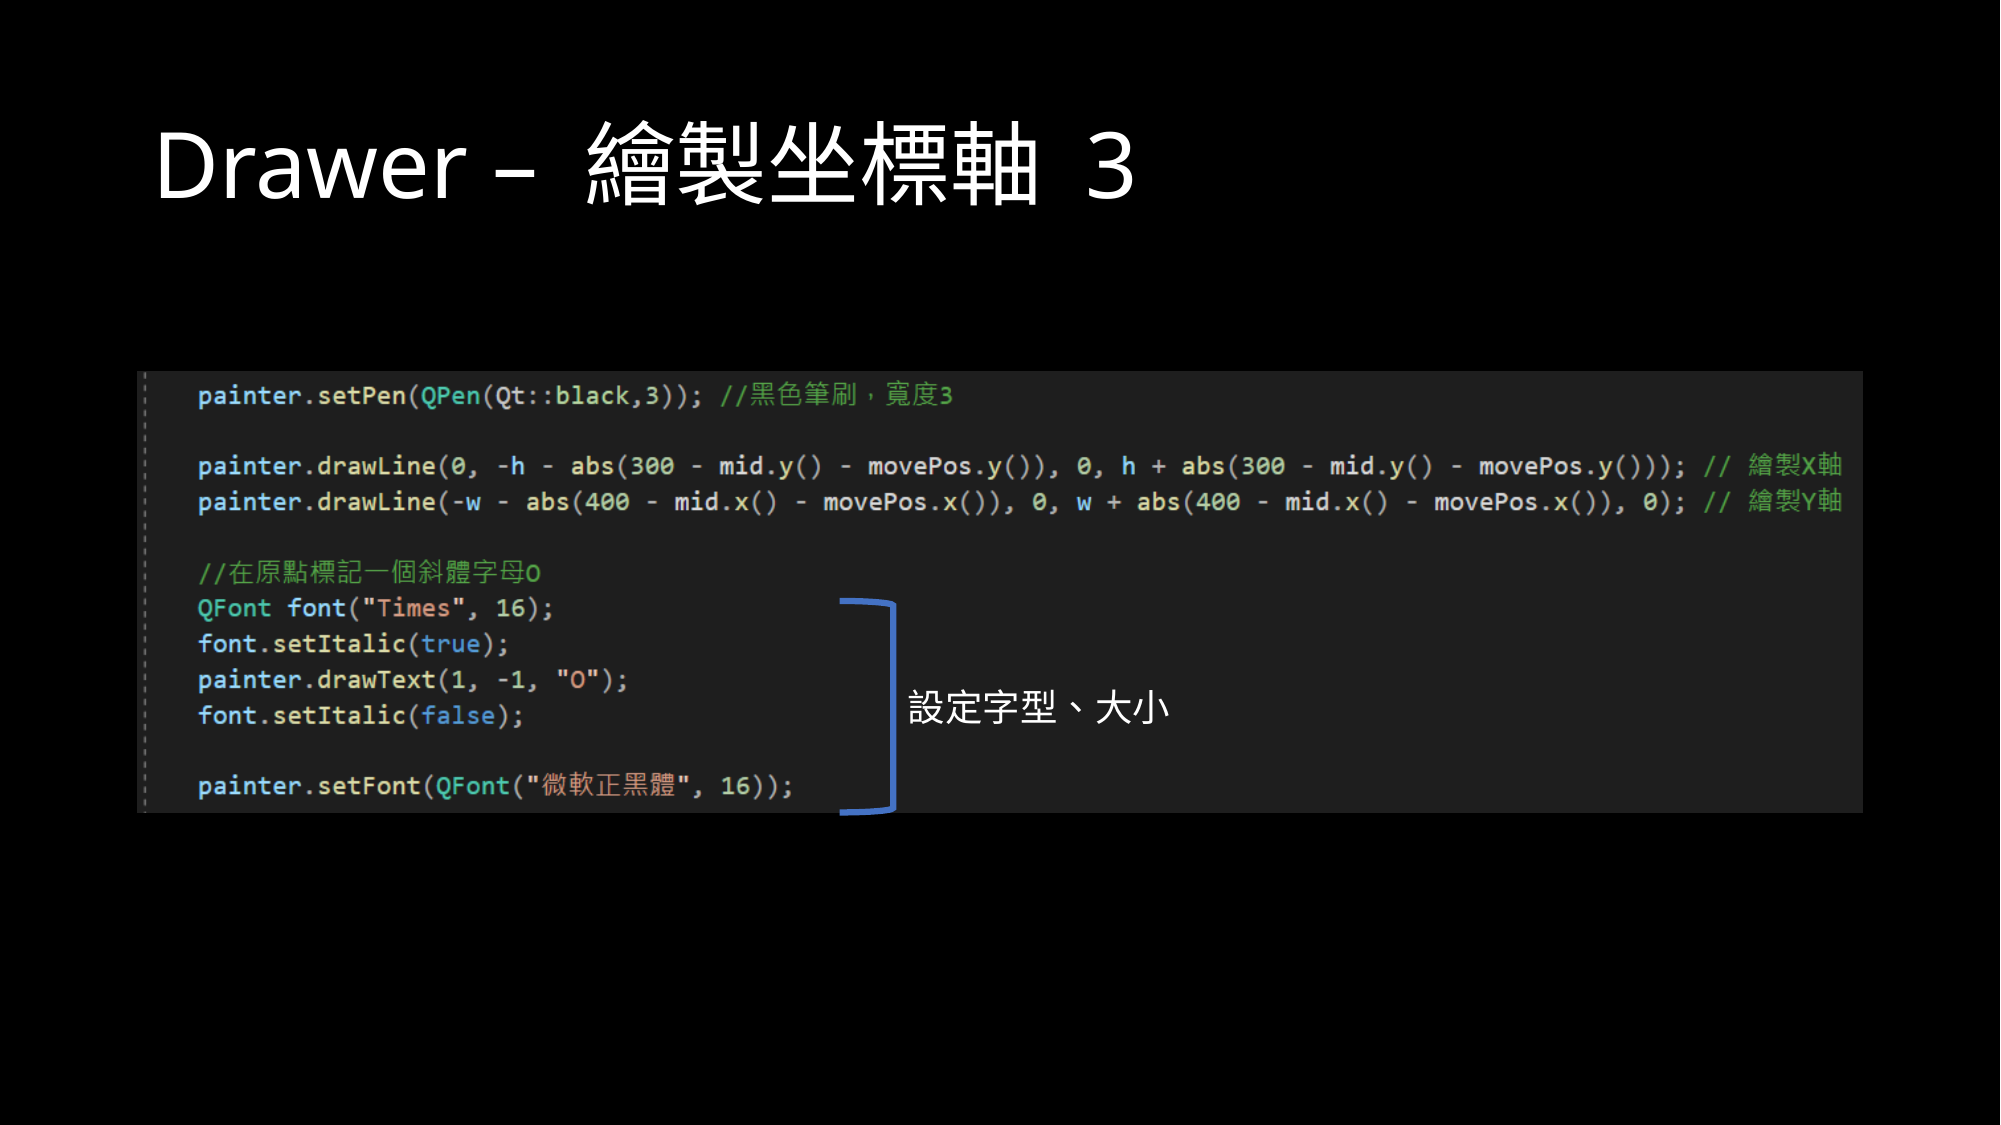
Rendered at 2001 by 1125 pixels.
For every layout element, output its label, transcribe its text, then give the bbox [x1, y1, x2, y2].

title Drawer – 繪製坐標軸 3 [137, 59, 1863, 278]
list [137, 372, 1863, 813]
